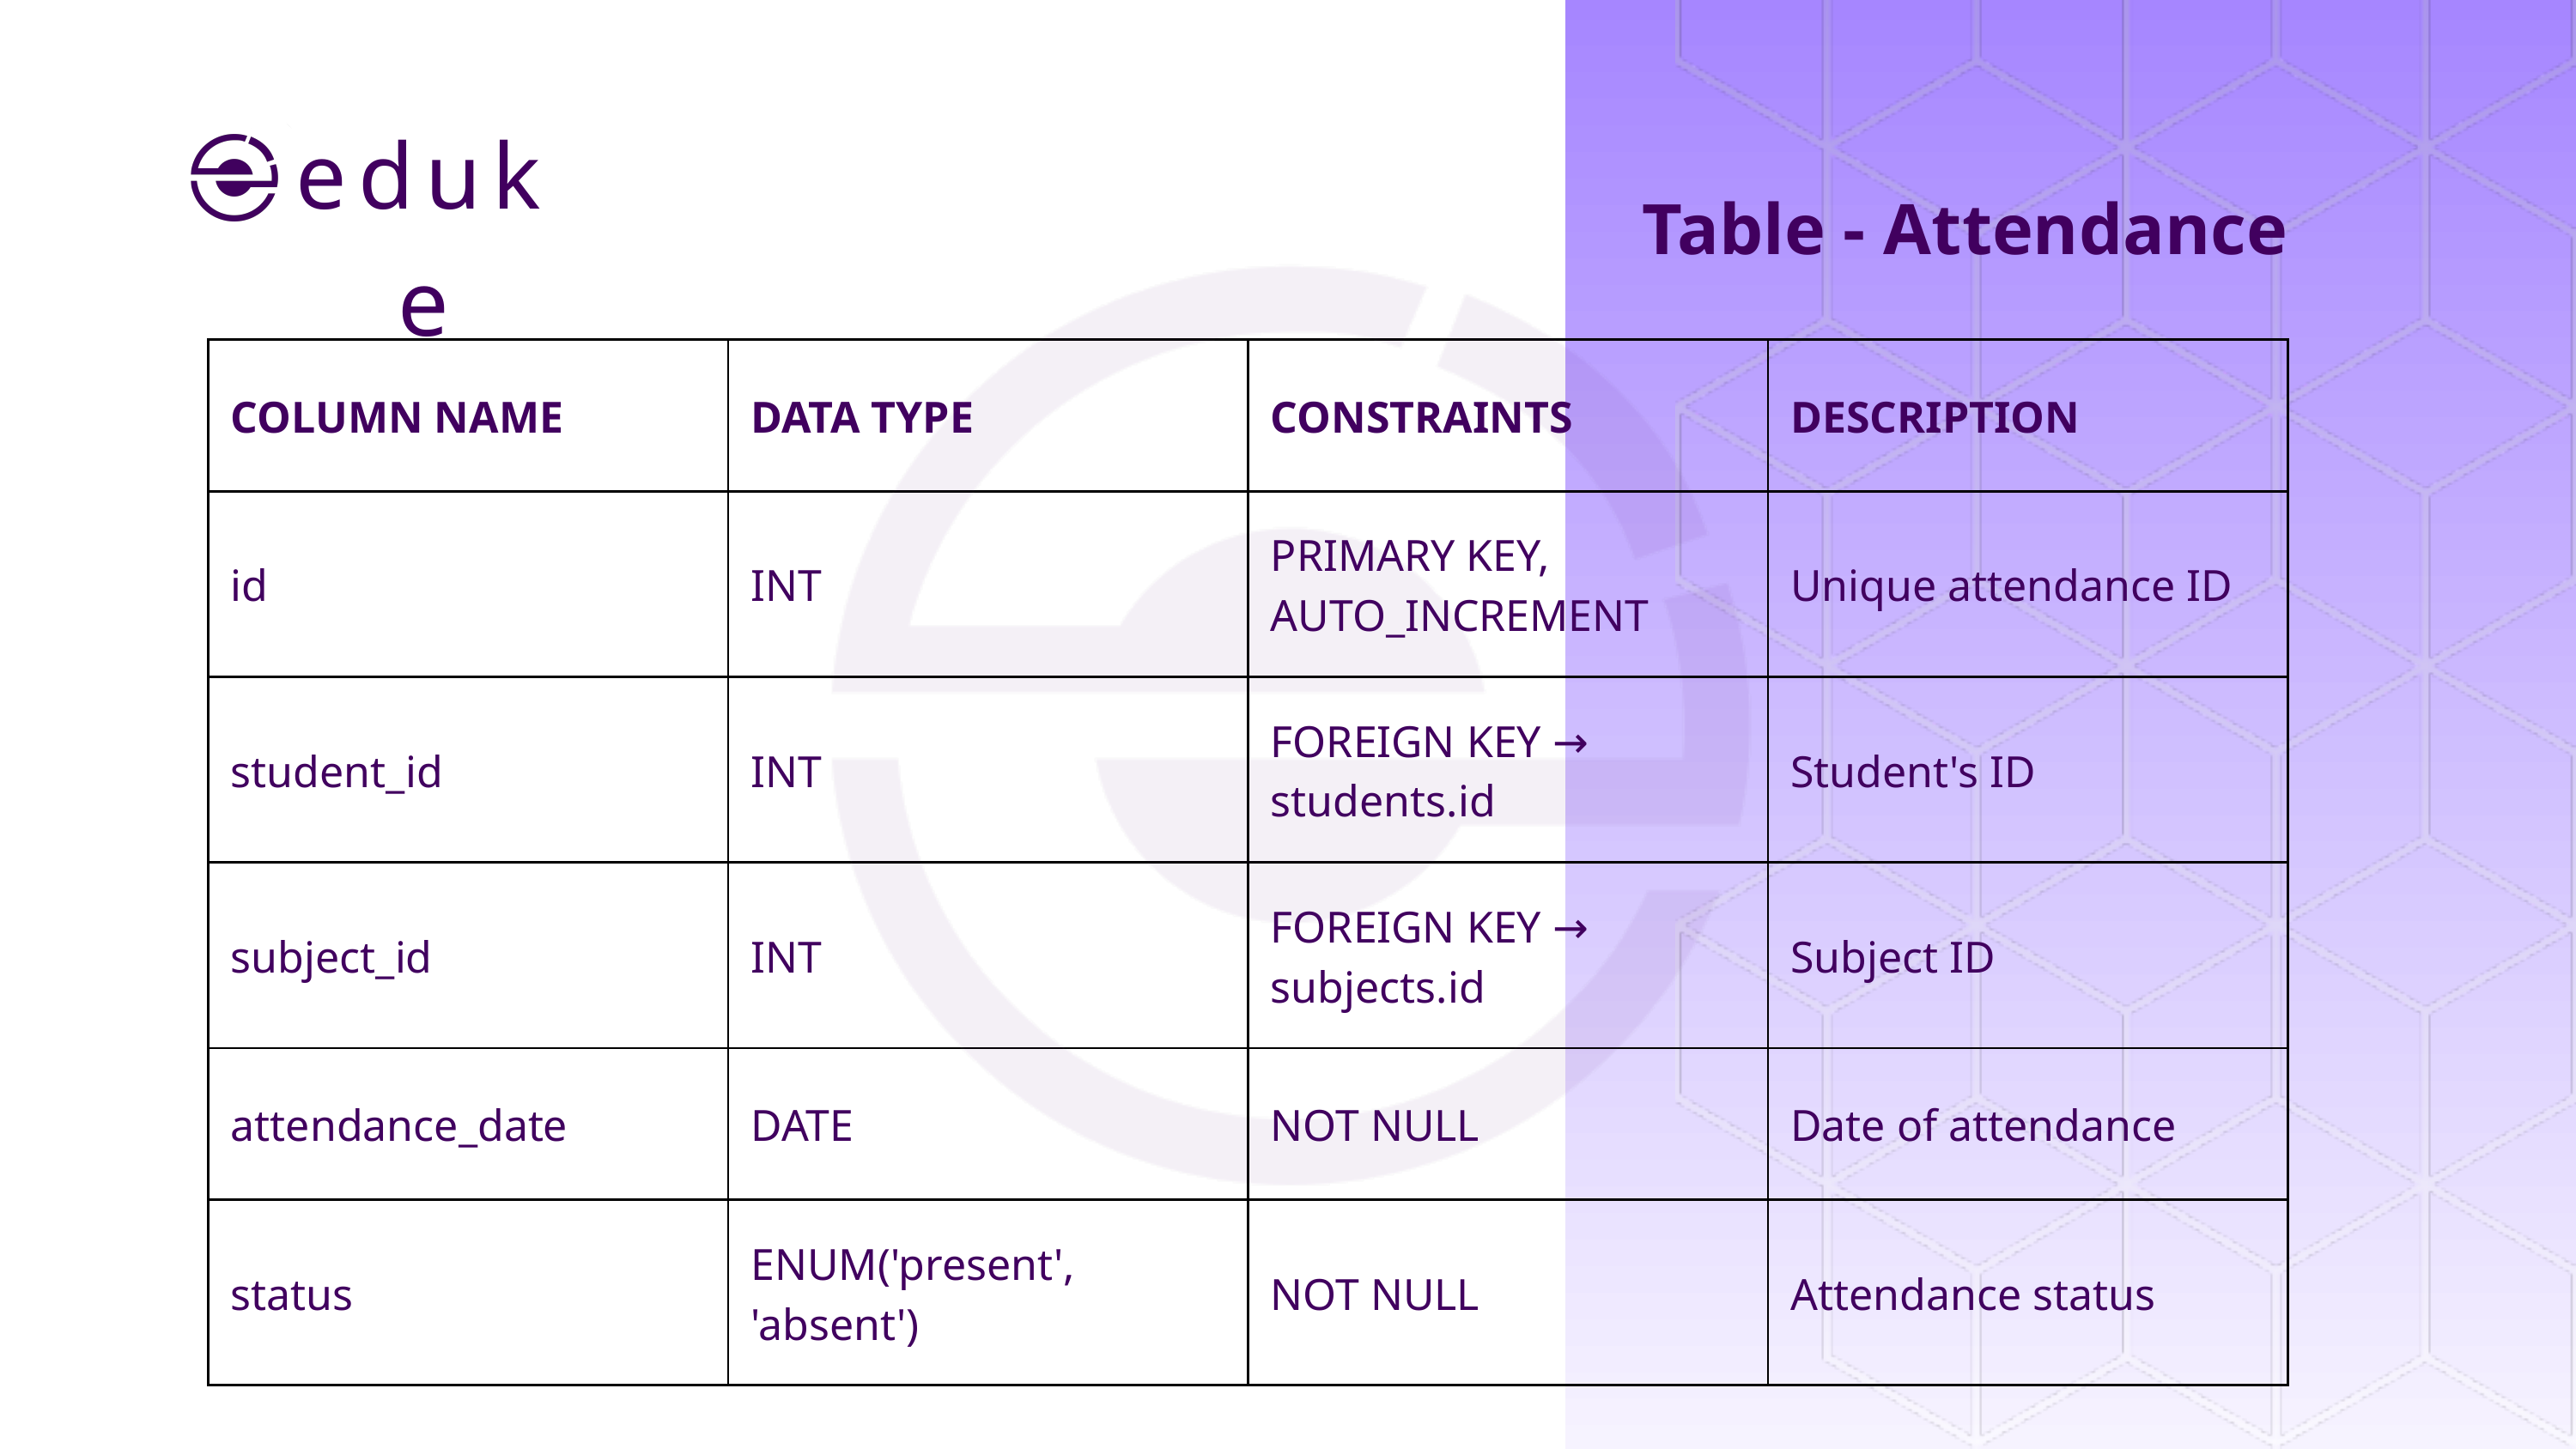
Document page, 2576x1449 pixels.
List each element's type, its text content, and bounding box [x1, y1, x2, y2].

text_box Table - Attendance [1124, 171, 1654, 223]
table_cell status [210, 1201, 727, 1384]
table_cell DATE [729, 1049, 787, 1198]
table_cell ENUM('present', 'absent') [729, 1201, 1247, 1384]
table_header COLUMN NAME [210, 341, 727, 490]
table_cell INT [729, 678, 787, 861]
table_cell id [210, 493, 727, 676]
table_cell INT [729, 864, 787, 1047]
table_header DATA TYPE [729, 341, 787, 490]
table_cell subject_id [210, 864, 727, 1047]
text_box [1660, 0, 2576, 1449]
table_cell attendance_date [210, 1049, 727, 1198]
table_cell NOT NULL [1249, 1226, 1654, 1384]
text_box [787, 223, 1654, 1226]
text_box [191, 101, 567, 221]
table_cell INT [729, 493, 787, 676]
table_cell student_id [210, 678, 727, 861]
